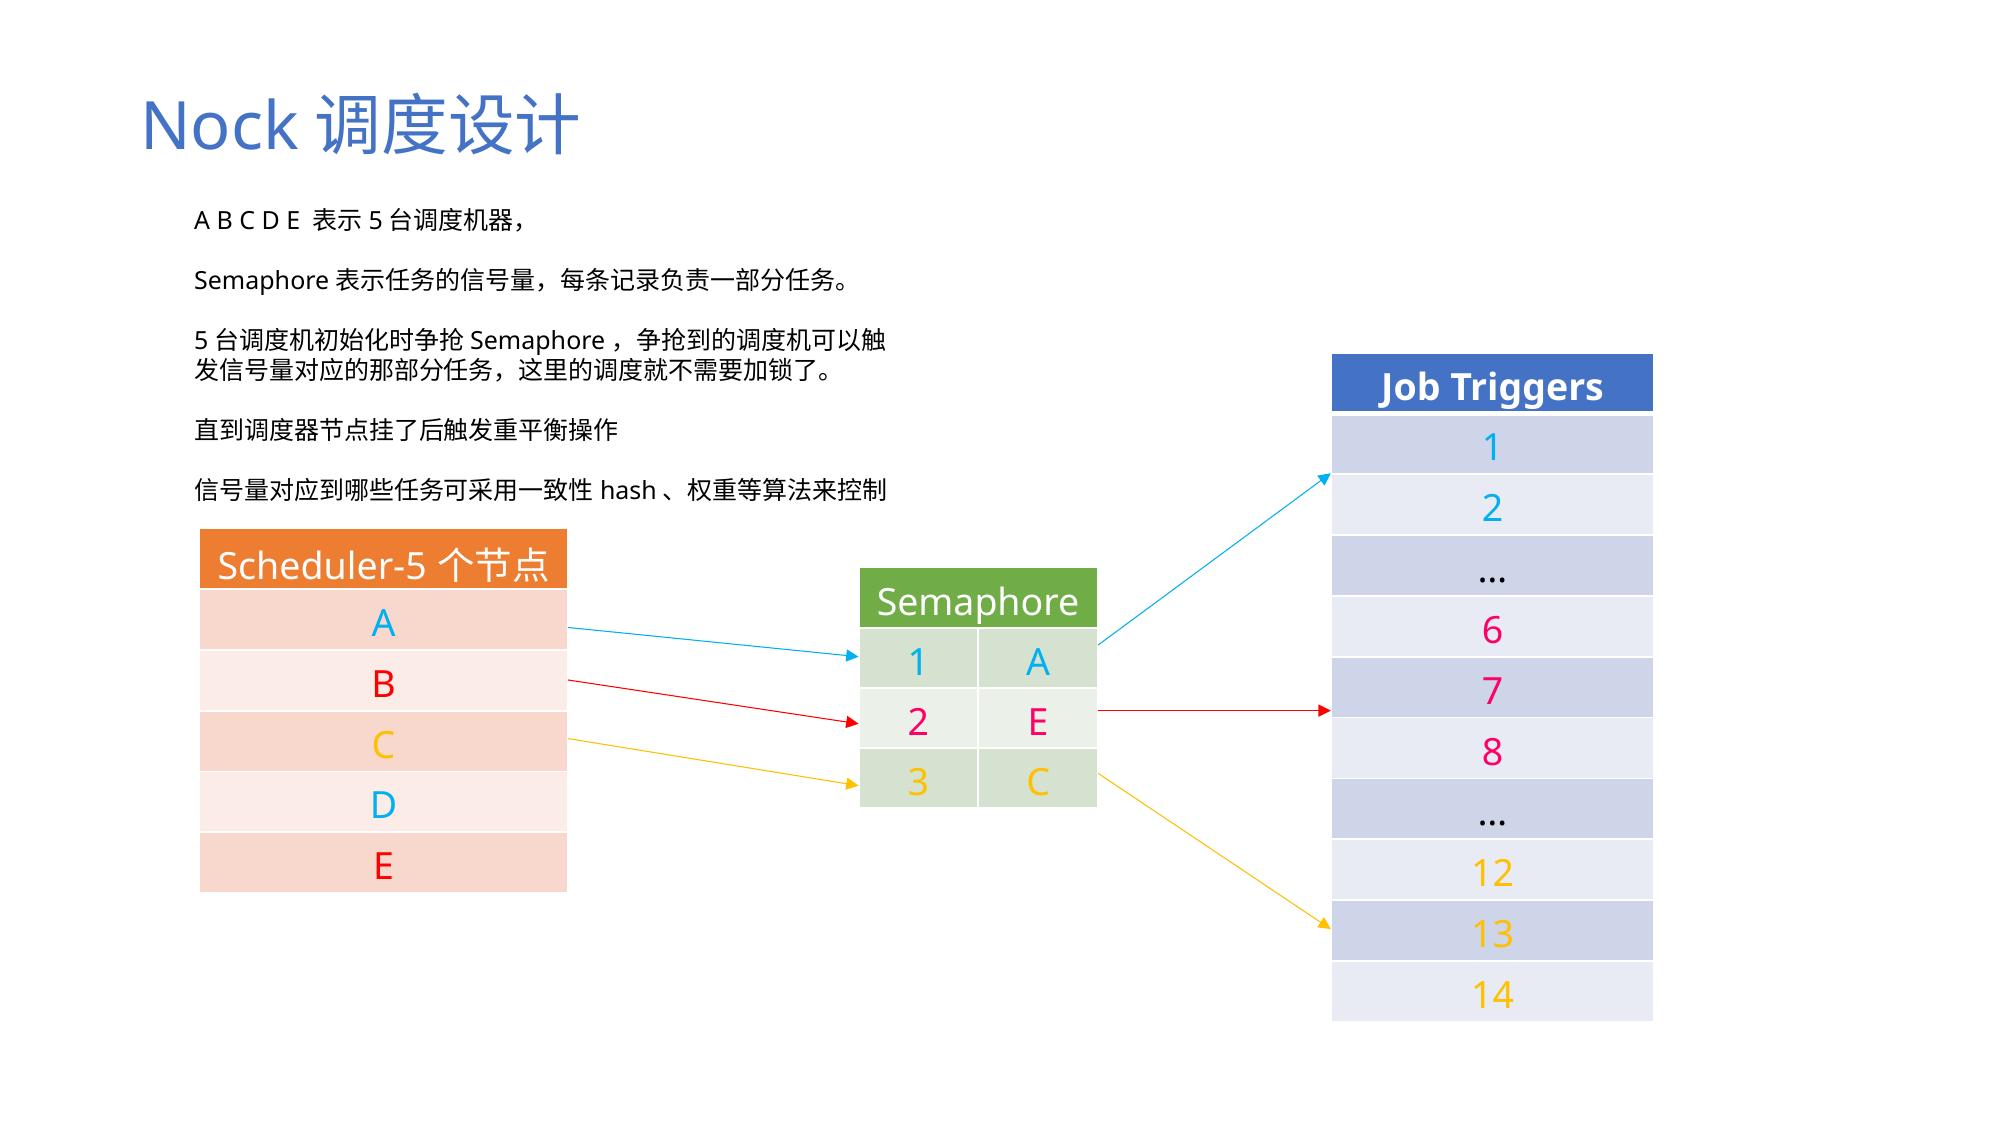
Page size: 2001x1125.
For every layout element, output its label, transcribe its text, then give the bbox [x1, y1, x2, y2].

table_cell B [200, 651, 567, 710]
table_cell D [200, 772, 567, 831]
table_cell 14 [1332, 962, 1653, 1021]
table_cell 12 [1332, 840, 1653, 899]
text_box Nock调度设计 [125, 75, 686, 171]
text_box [1098, 773, 1331, 930]
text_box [567, 627, 859, 657]
table_cell … [1332, 779, 1653, 838]
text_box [567, 738, 859, 786]
table_cell E [200, 833, 567, 892]
table_cell 7 [1332, 658, 1653, 717]
table_header Scheduler-5个节点 [200, 529, 567, 588]
table_cell A [979, 629, 1097, 687]
table_cell C [200, 712, 567, 771]
text_box A B C D E 表示5台调度机器， Semaphore表示任务的信号量，每条记录负责一部分任务。 5台调度机初始化时争抢Semaphore，争抢到的调度机可以触 发信号量对应的那部分任务，这里的调度就不需要加锁了。 直到调度器节点挂了后触发重平衡操作 信号量对应到哪些任务可采用一致性hash、权重等算法来控制 [179, 197, 998, 512]
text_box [1098, 473, 1331, 646]
table_cell 6 [1332, 597, 1653, 656]
table_cell A [200, 590, 567, 649]
table_cell 8 [1332, 718, 1653, 778]
table_cell C [979, 749, 1097, 807]
table_cell E [979, 689, 1097, 747]
table_cell 1 [1332, 416, 1653, 473]
table_cell 2 [860, 689, 977, 747]
table_cell … [1332, 536, 1653, 595]
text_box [567, 679, 859, 724]
table_cell 2 [1332, 475, 1653, 534]
table_cell 13 [1332, 901, 1653, 960]
table_cell 1 [860, 629, 977, 687]
table_cell 3 [860, 749, 977, 807]
table_header Job Triggers [1332, 354, 1653, 411]
table_header Semaphore [860, 568, 1097, 627]
